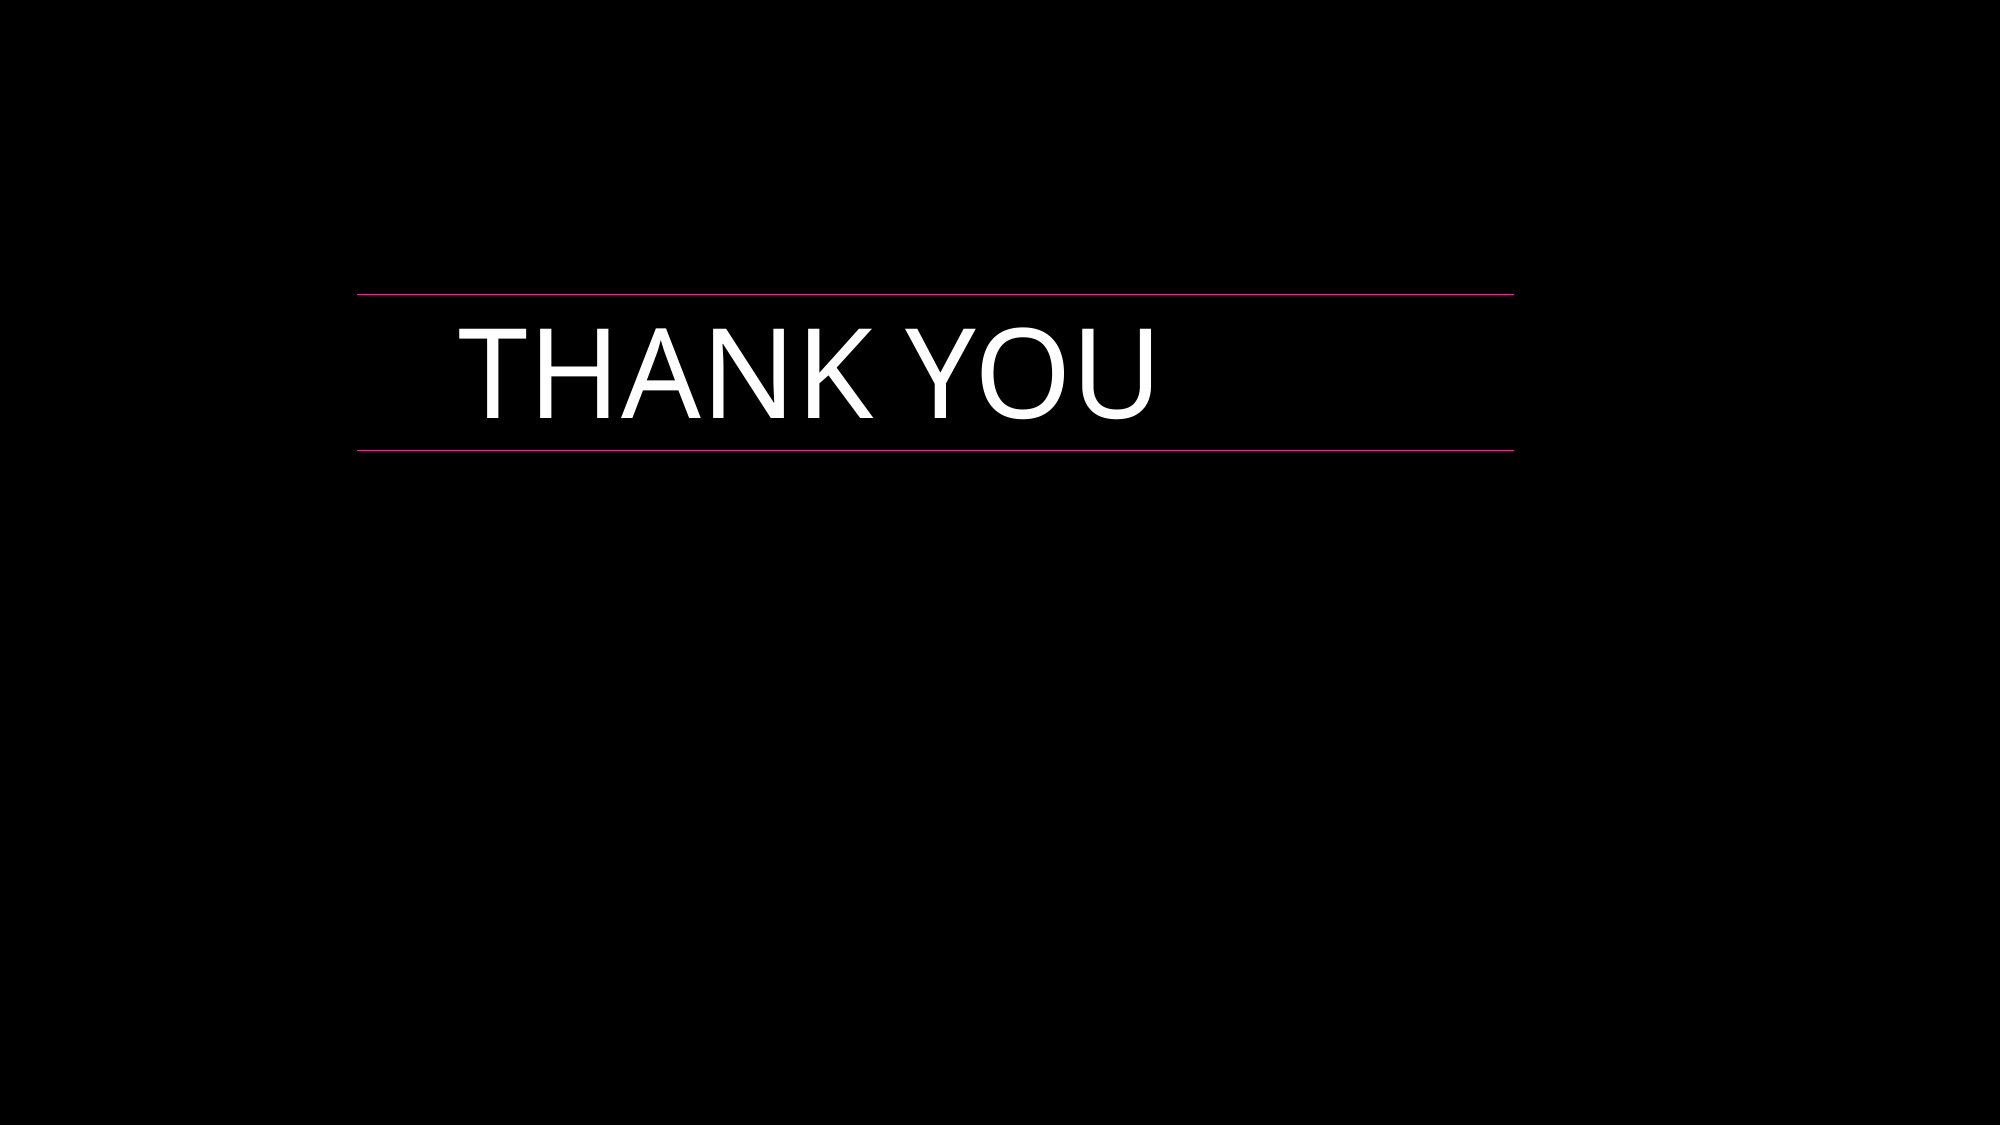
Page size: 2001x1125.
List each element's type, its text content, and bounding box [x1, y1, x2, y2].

title THANK YOU [443, 269, 2000, 487]
